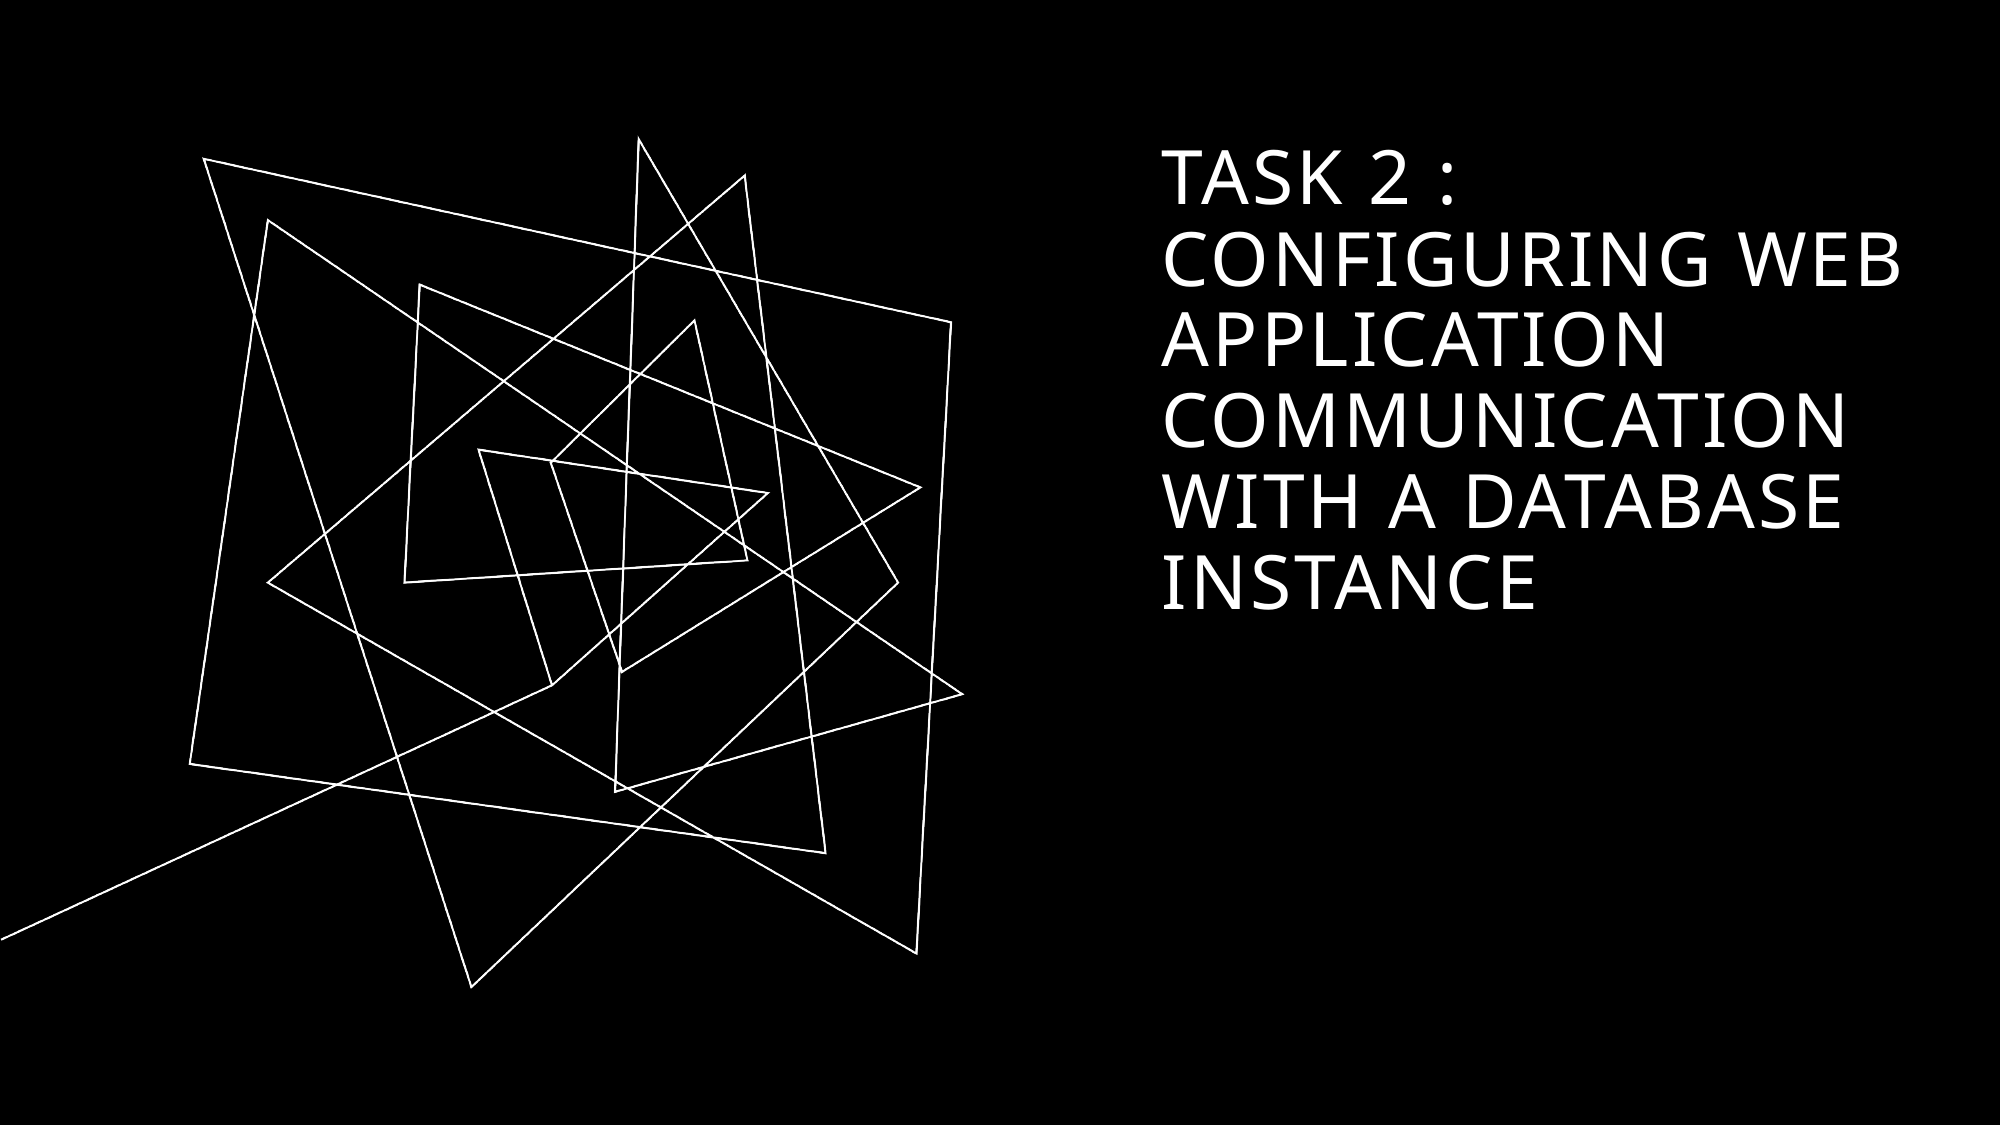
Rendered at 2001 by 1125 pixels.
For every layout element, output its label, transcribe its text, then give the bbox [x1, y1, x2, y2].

title Task 2 : Configuring web application communication with a database instance [1146, 352, 1926, 634]
picture [0, 135, 965, 989]
